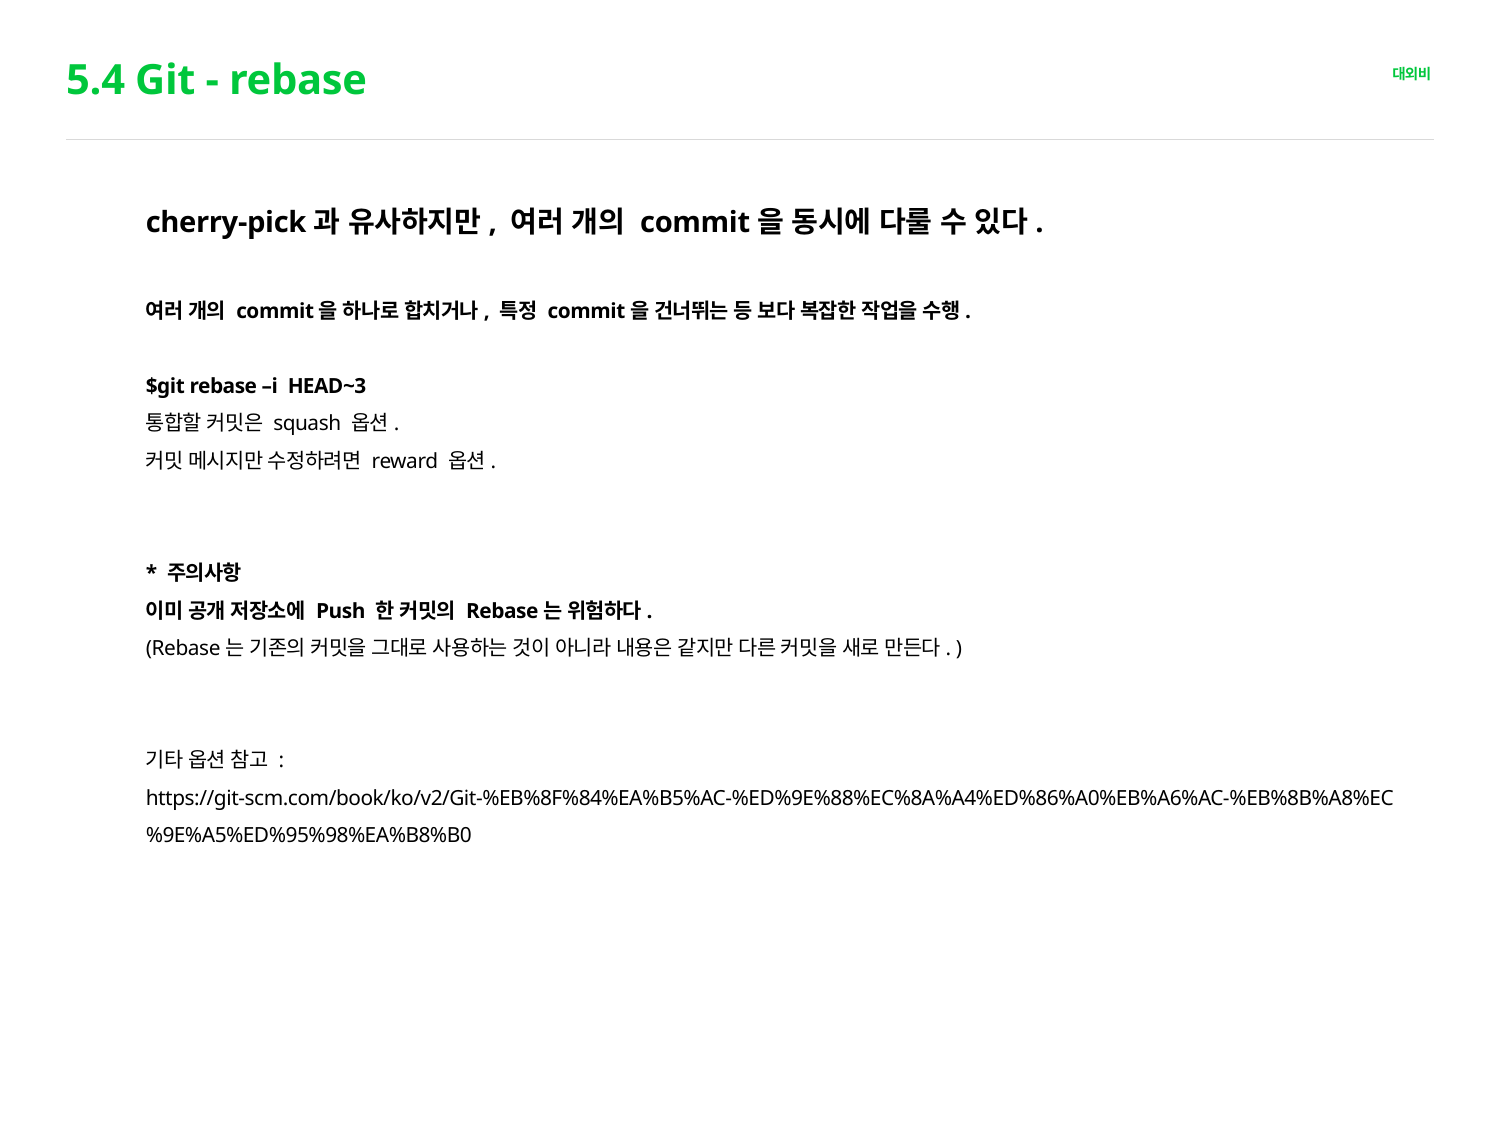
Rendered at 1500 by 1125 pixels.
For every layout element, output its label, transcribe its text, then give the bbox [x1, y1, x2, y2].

title 5.4 Git - rebase [66, 52, 1241, 107]
list cherry-pick과 유사하지만, 여러 개의 commit을 동시에 다룰 수 있다. 여러 개의 commit을 하나로 합치거나, 특정 commit을 건너뛰는 등 보다 복잡한 작업을 수행. $git rebase –i HEAD~3 통합할 커밋은 squash 옵션. 커밋 메시지만 수정하려면 reward 옵션. * 주의사항 이미 공개 저장소에 Push 한 커밋의 Rebase는 위험하다. (Rebase는 기존의 커밋을 그대로 사용하는 것이 아니라 내용은 같지만 다른 커밋을 새로 만든다. ) 기타 옵션 참고 : https://git-scm.com/book/ko/v2/Git-%EB%8F%84%EA%B5%AC-%ED%9E%88%EC%8A%A4%ED%86%A0%EB%A6%AC-%EB%8B%A8%EC%9E%A5%ED%95%98%EA%B8%B0 [145, 185, 1428, 1011]
